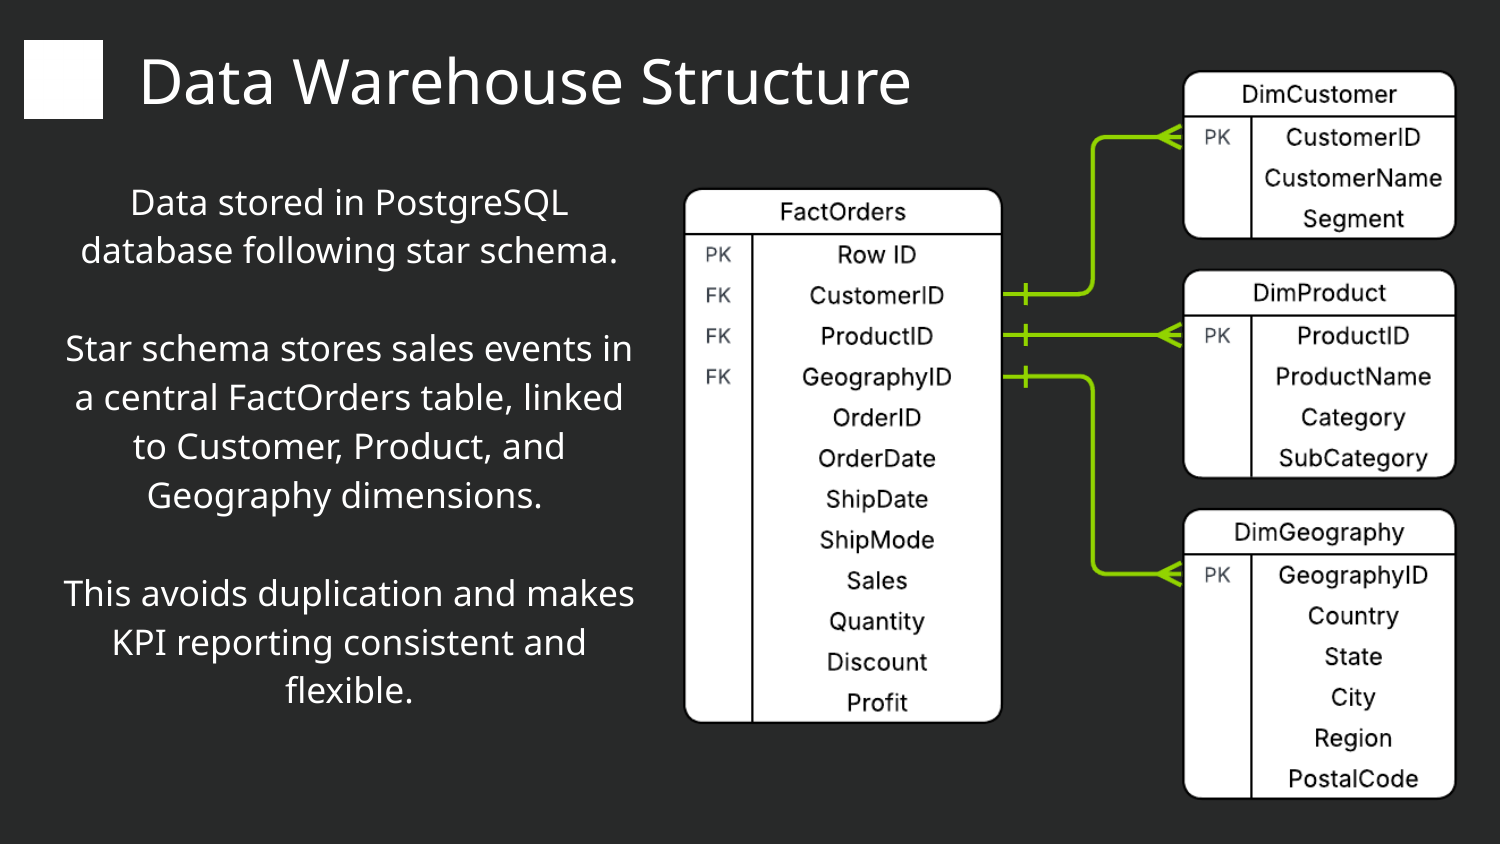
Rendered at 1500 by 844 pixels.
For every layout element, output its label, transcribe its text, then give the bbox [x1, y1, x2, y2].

picture [24, 40, 103, 119]
title Data stored in PostgreSQL database following star schema. Star schema stores sales events in a central FactOrders table, linked to Customer, Product, and Geography dimensions. This avoids duplication and makes KPI reporting consistent and flexible. [50, 190, 634, 694]
title Data Warehouse Structure [102, 24, 640, 135]
picture [639, 26, 1500, 844]
